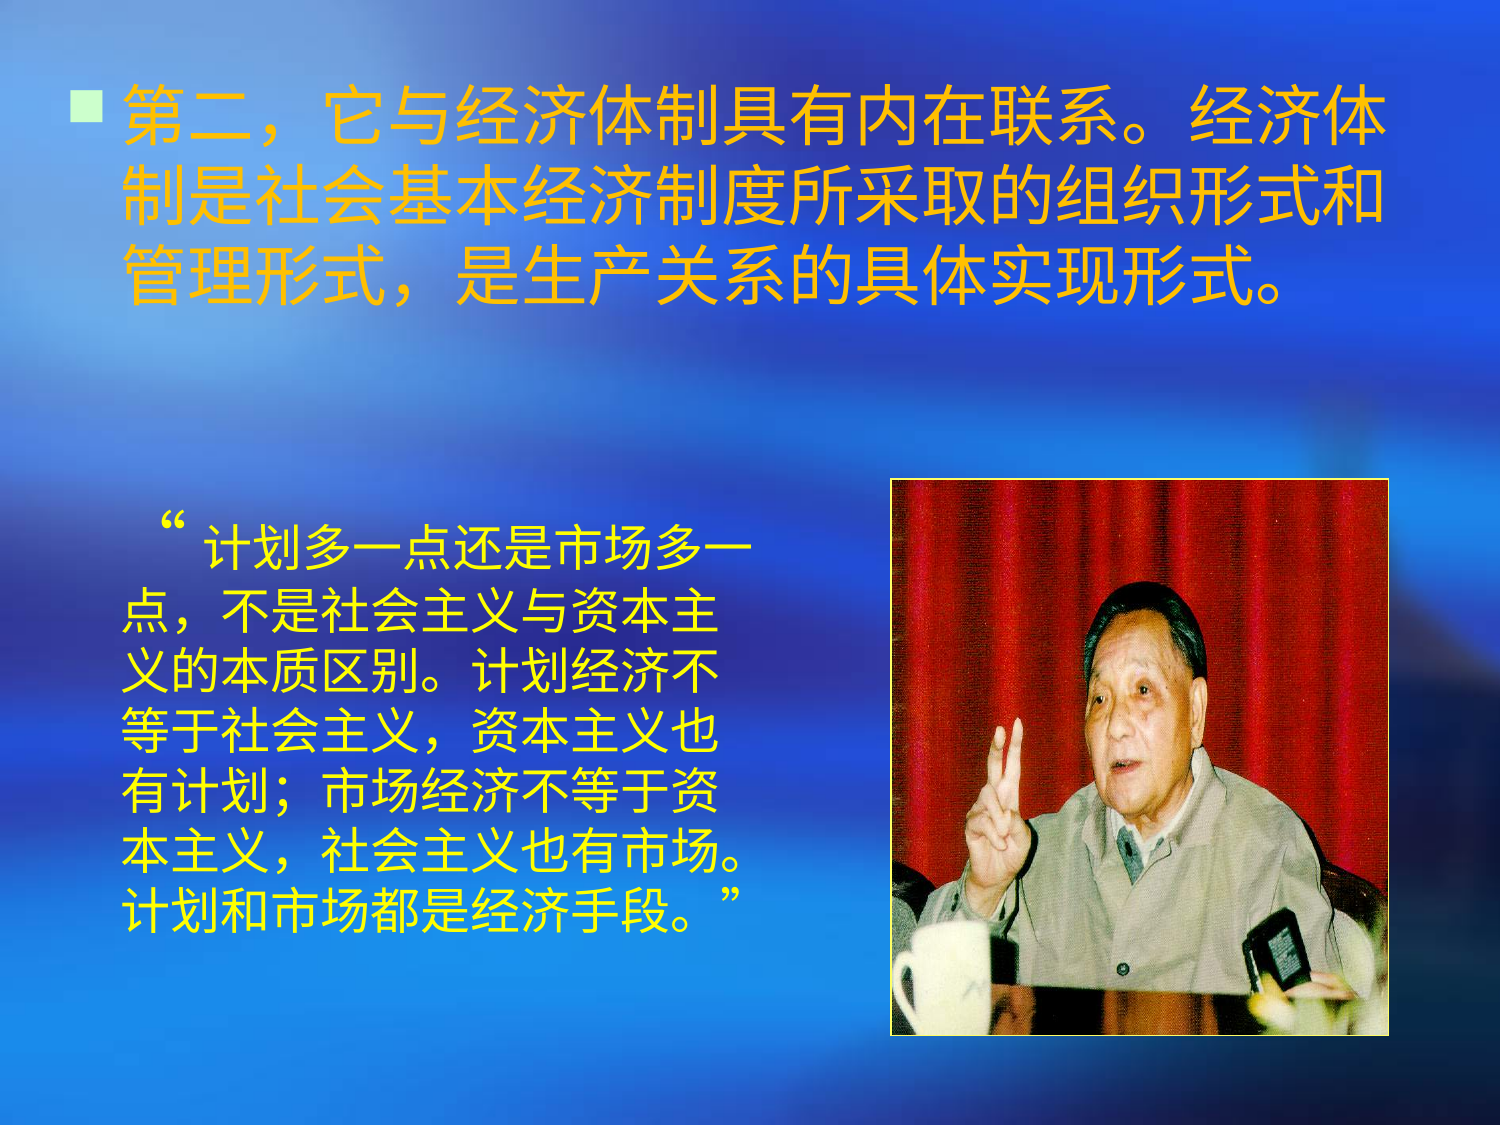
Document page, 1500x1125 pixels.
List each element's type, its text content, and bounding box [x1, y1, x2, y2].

text_box “计划多一点还是市场多一 点，不是社会主义与资本主 义的本质区别。计划经济不 等于社会主义，资本主义也 有计划；市场经济不等于资 本主义，社会主义也有市场。 计划和市场都是经济手段。” [105, 492, 874, 1032]
list 第二，它与经济体制具有内在联系。经济体制是社会基本经济制度所采取的组织形式和管理形式，是生产关系的具体实现形式。 [49, 66, 1451, 469]
picture [0, 0, 1500, 1125]
